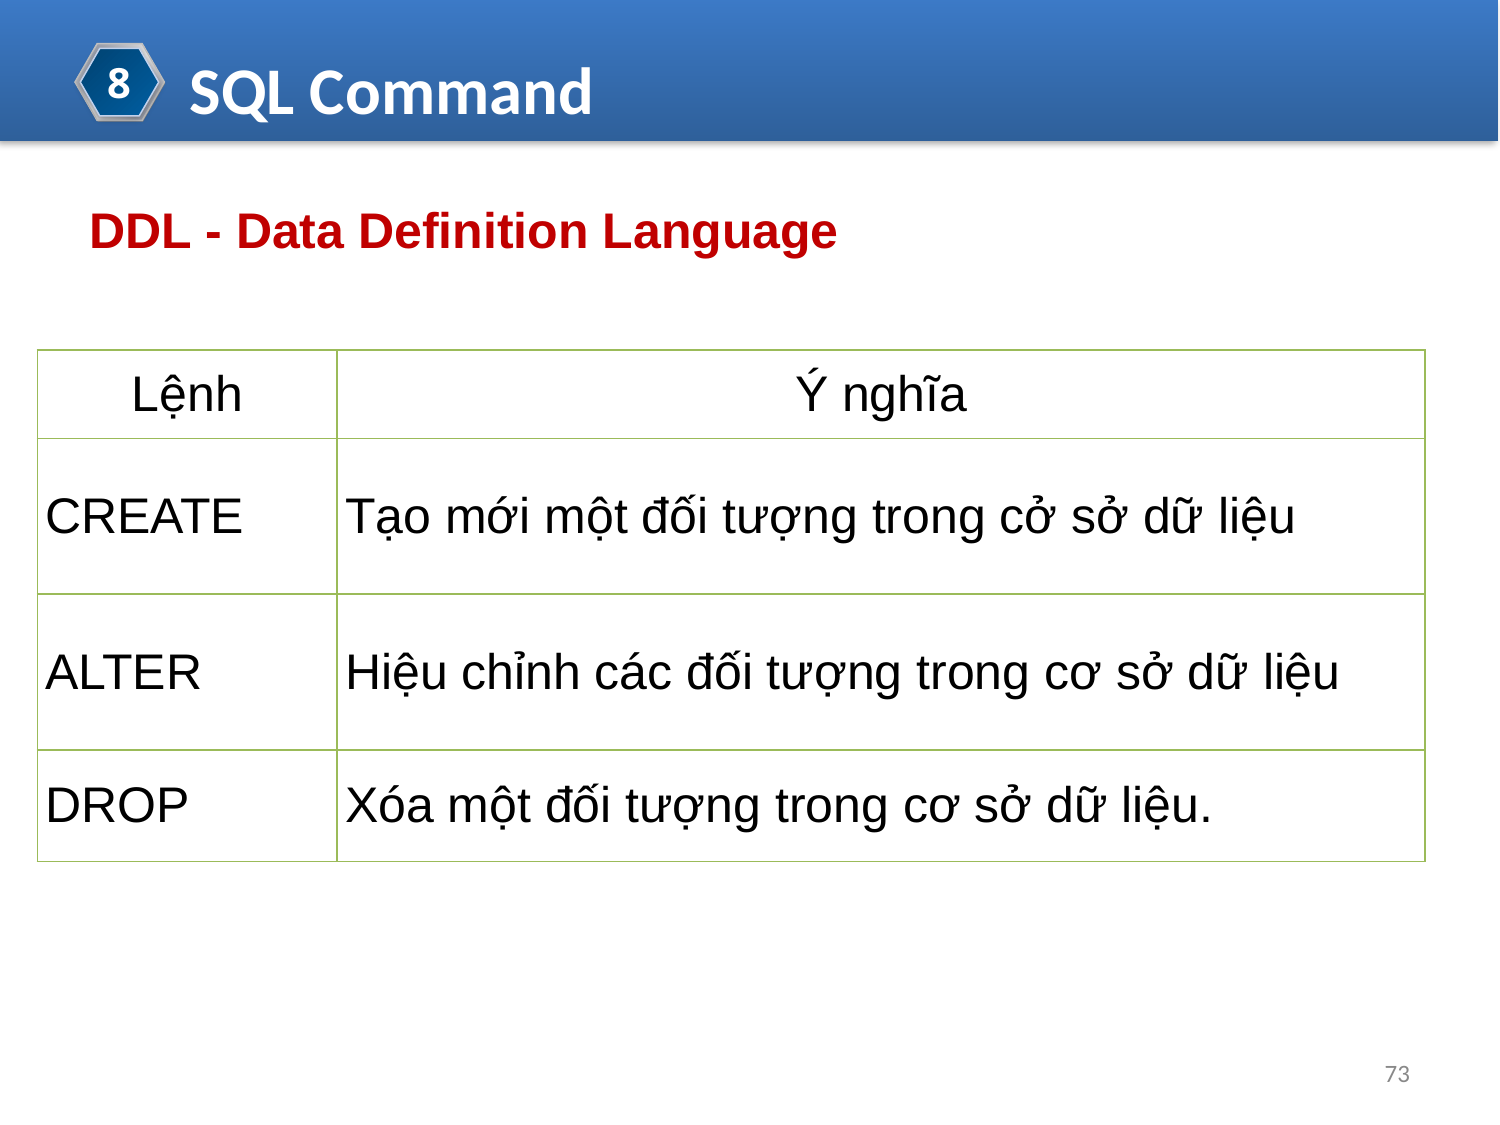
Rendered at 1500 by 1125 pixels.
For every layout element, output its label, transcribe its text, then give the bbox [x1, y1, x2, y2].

table_cell Xóa một đối tượng trong cơ sở dữ liệu. [338, 751, 1424, 861]
table_header Ý nghĩa [338, 351, 1424, 438]
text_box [74, 43, 166, 123]
table_cell Tạo mới một đối tượng trong cở sở dữ liệu [338, 439, 1424, 593]
text_box DDL - Data Definition Language [75, 191, 1225, 327]
table_cell Hiệu chỉnh các đối tượng trong cơ sở dữ liệu [338, 595, 1424, 749]
slide_number 73 [1074, 1042, 1425, 1103]
table_cell CREATE [38, 439, 336, 593]
table_cell ALTER [38, 595, 336, 749]
table_header Lệnh [38, 351, 336, 438]
text_box SQL Command [174, 40, 1313, 136]
text_box [0, 0, 1498, 141]
table_cell DROP [38, 751, 336, 861]
